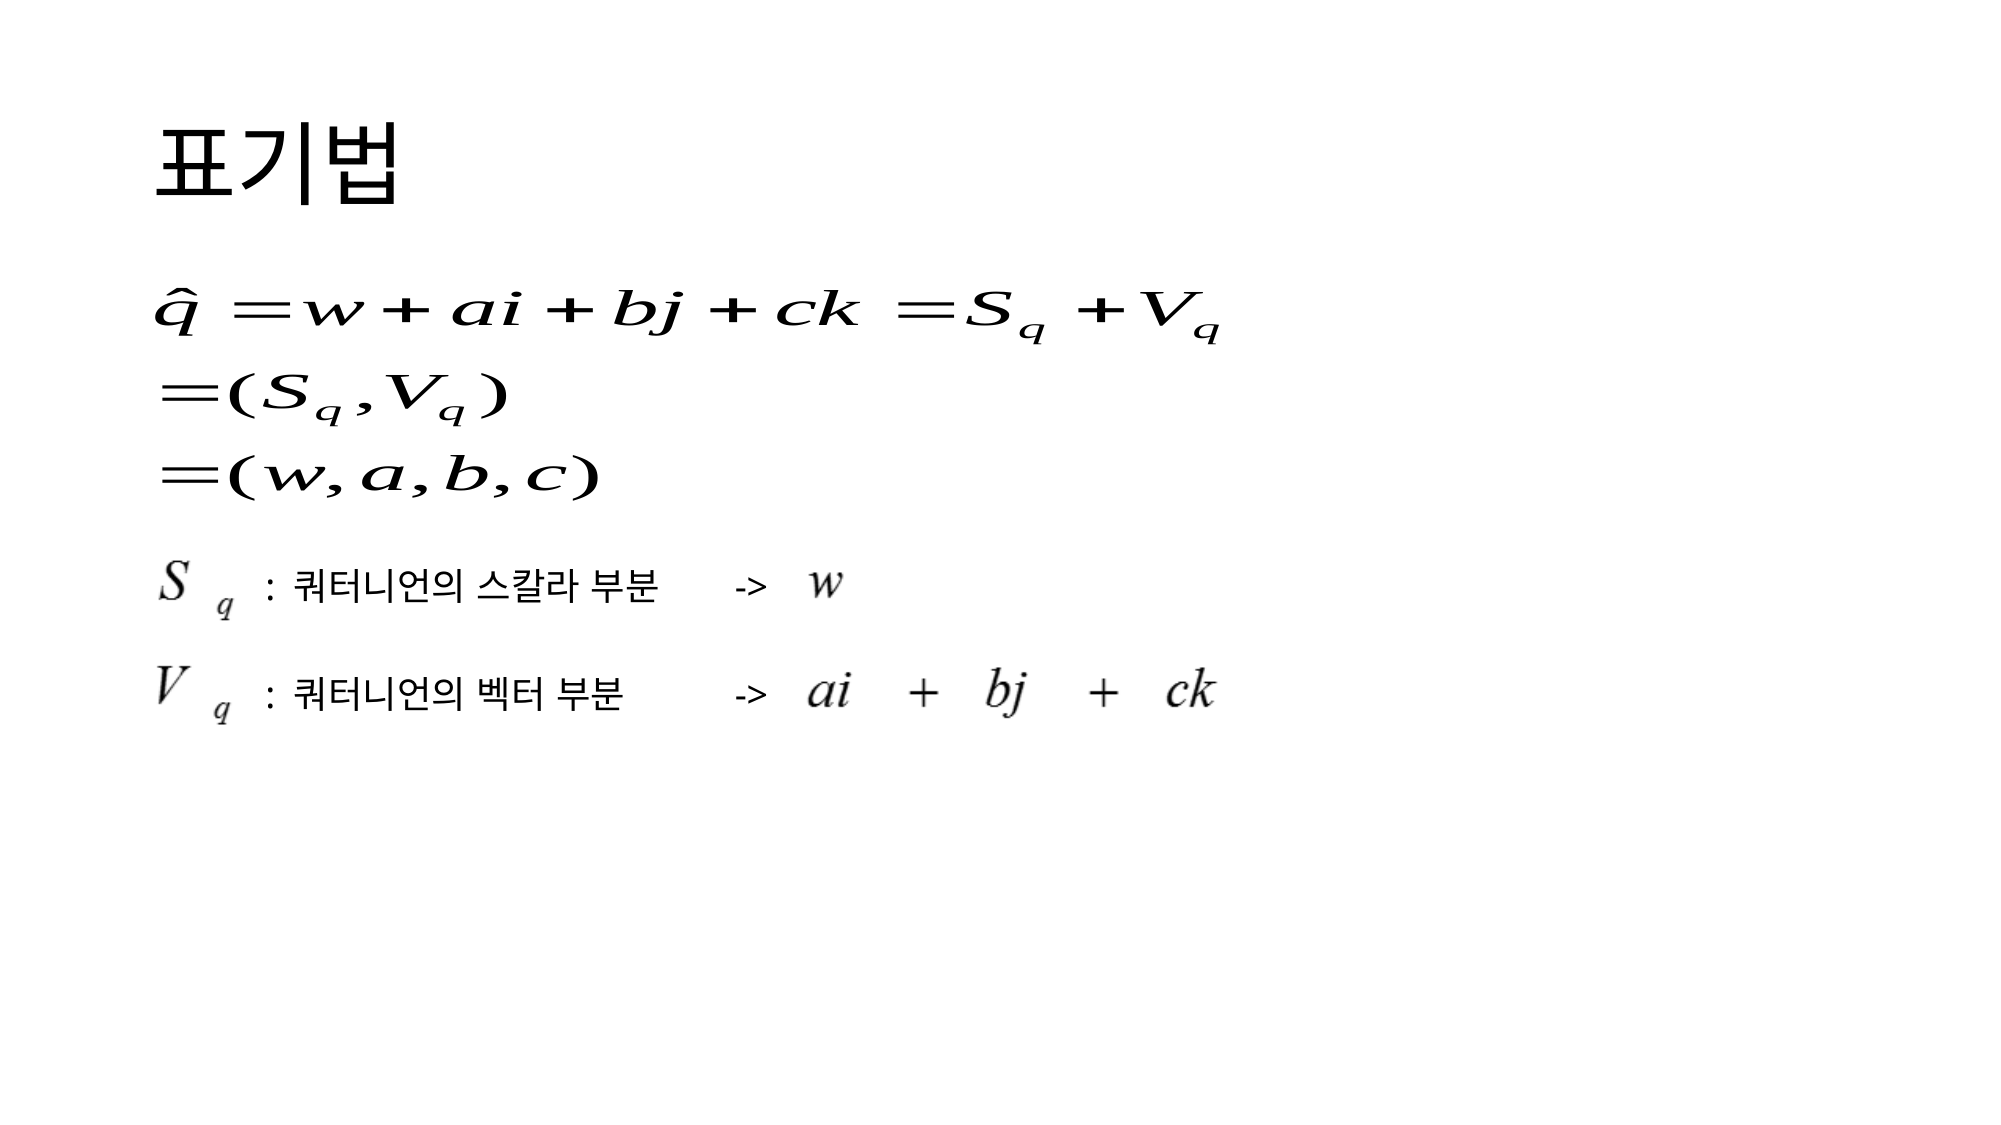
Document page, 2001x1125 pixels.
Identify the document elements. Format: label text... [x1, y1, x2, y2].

text_box : 쿼터니언의 벡터 부분 -> [250, 663, 784, 724]
picture [137, 277, 1235, 633]
picture [137, 649, 247, 739]
title 표기법 [137, 59, 1863, 278]
picture [798, 652, 1230, 734]
text_box : 쿼터니언의 스칼라 부분 -> [250, 586, 784, 616]
